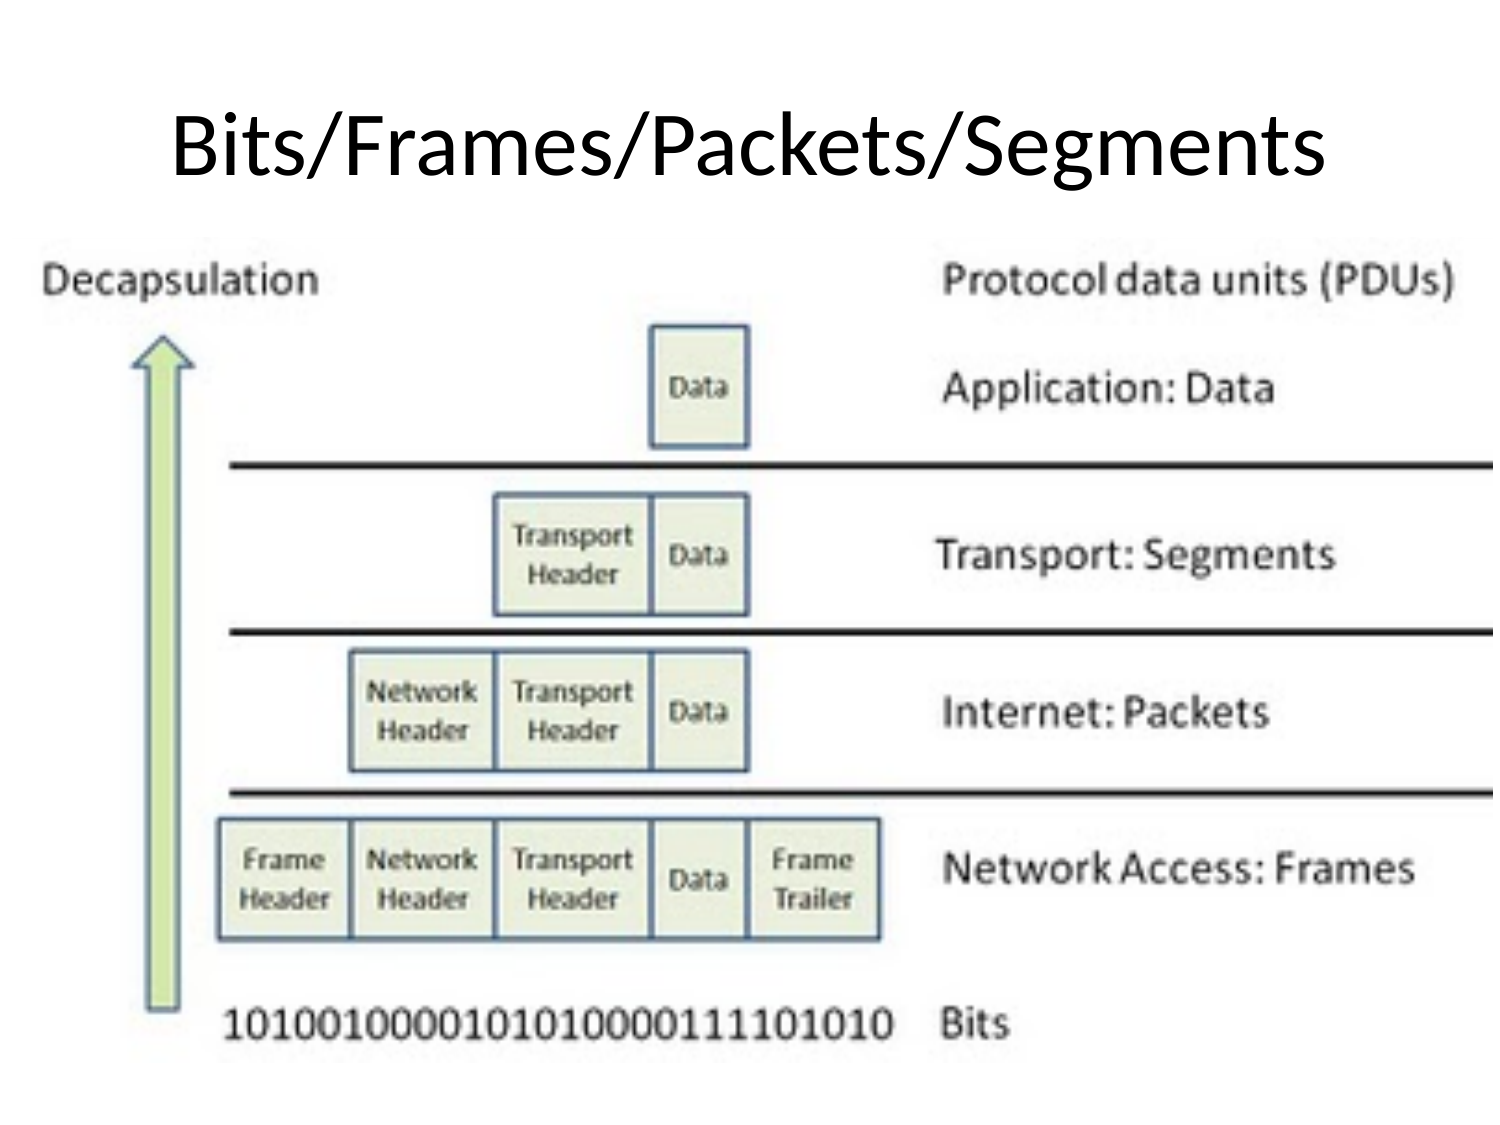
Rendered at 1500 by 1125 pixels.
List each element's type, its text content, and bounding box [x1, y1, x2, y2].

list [12, 237, 1493, 1063]
title Bits/Frames/Packets/Segments [75, 45, 1425, 233]
